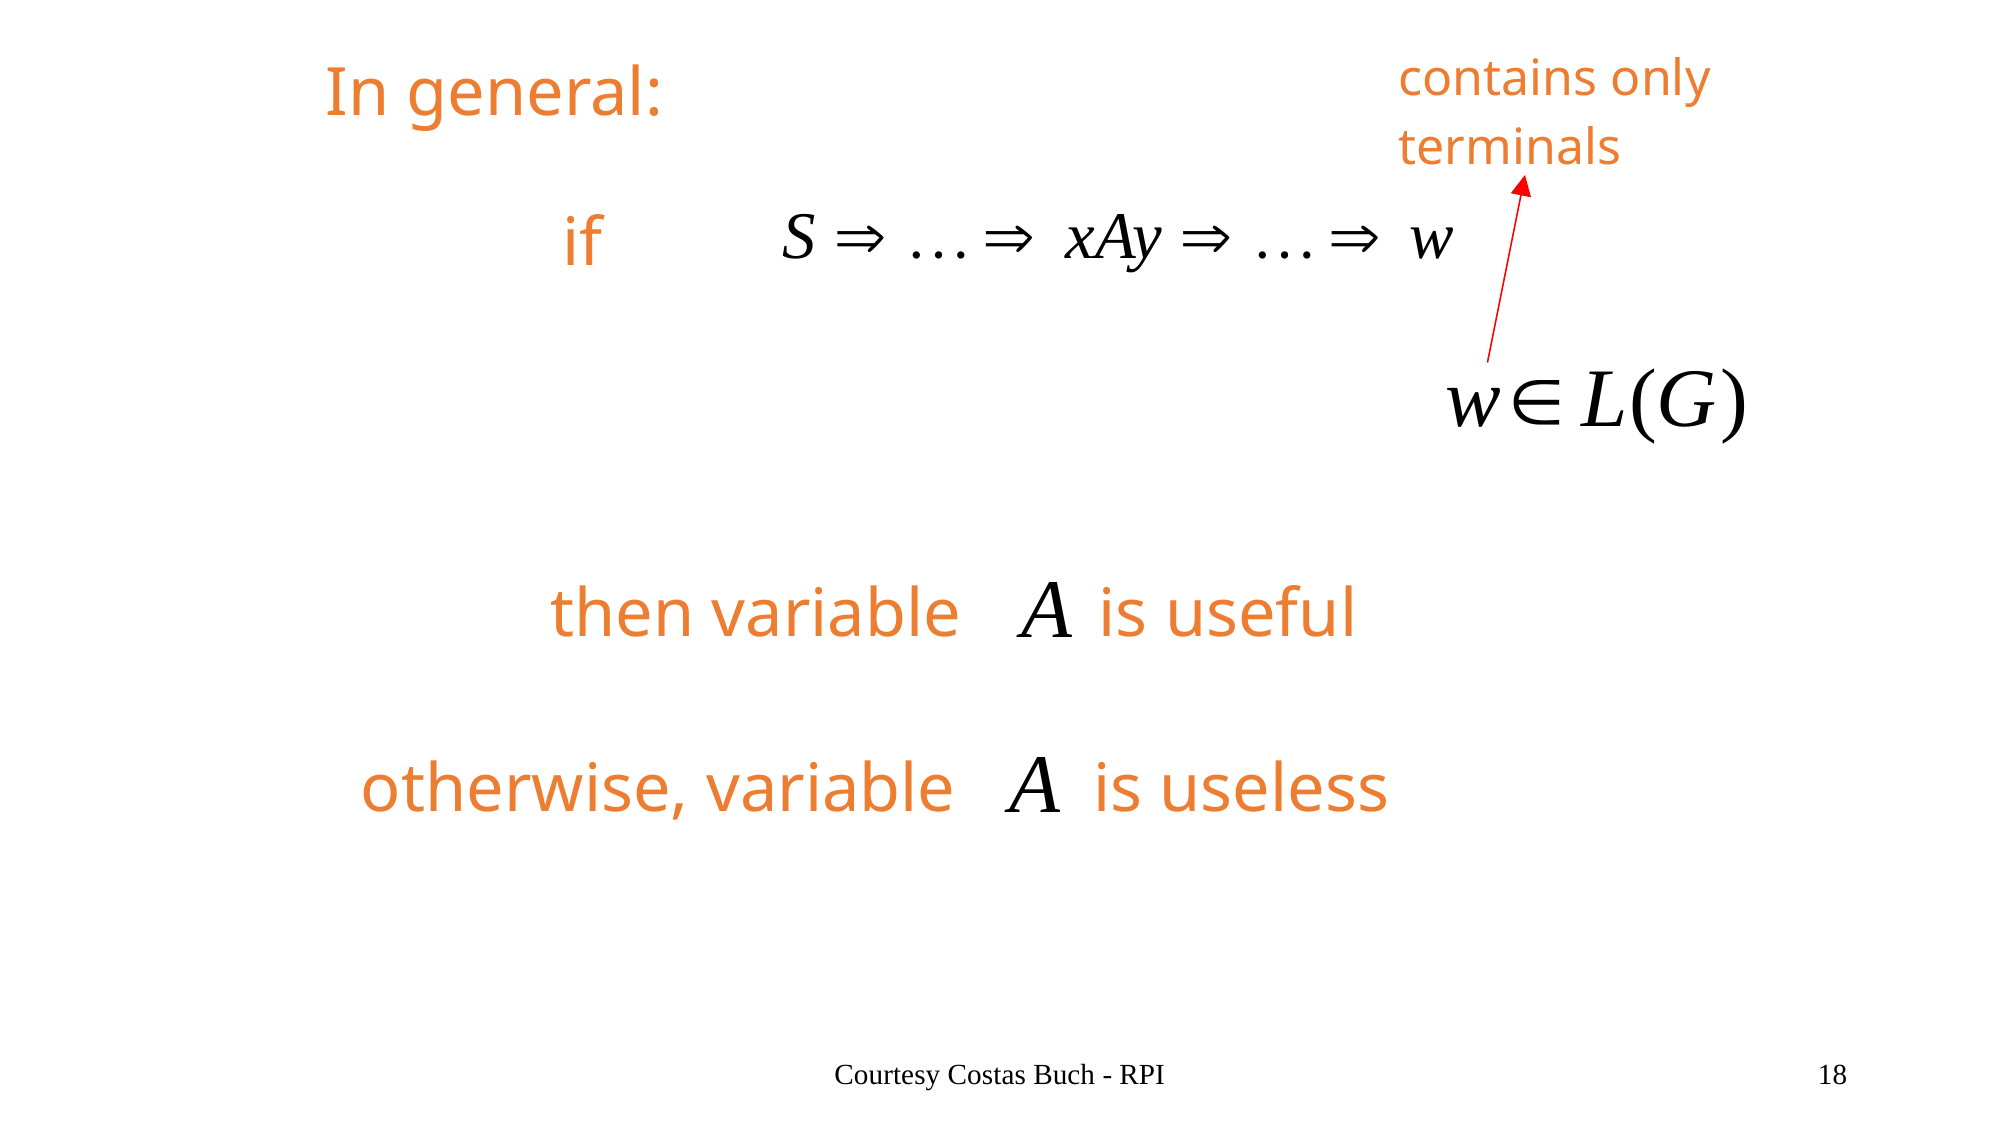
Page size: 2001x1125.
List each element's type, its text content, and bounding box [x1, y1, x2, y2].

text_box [999, 749, 1061, 817]
text_box In general: [310, 41, 679, 137]
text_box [1012, 574, 1073, 642]
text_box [1441, 362, 1750, 450]
footer Courtesy Costas Buch - RPI [662, 1042, 1338, 1103]
text_box [1487, 183, 1532, 362]
text_box then variable is useful [535, 562, 1374, 658]
slide_number 18 [1412, 1042, 1863, 1103]
text_box if [547, 191, 618, 287]
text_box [778, 208, 1456, 278]
text_box contains only terminals [1383, 37, 1739, 183]
text_box otherwise, variable is useless [346, 737, 1406, 833]
